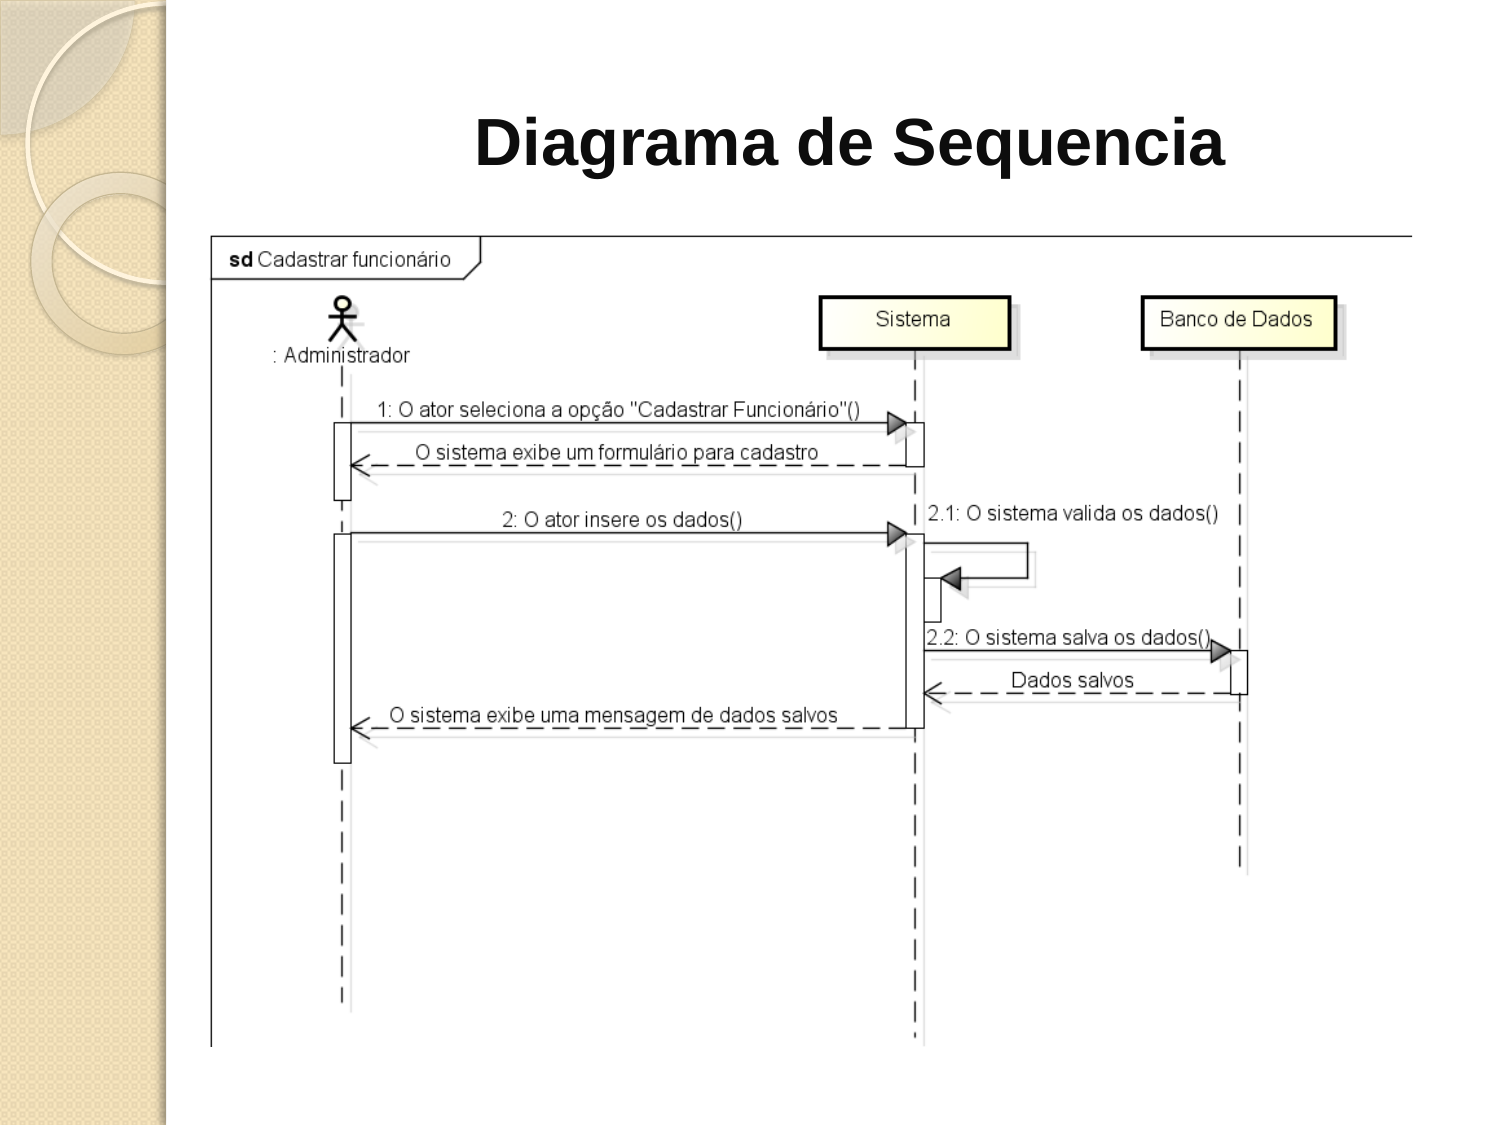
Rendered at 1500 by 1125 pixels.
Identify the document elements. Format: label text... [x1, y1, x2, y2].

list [194, 219, 1413, 1047]
title Diagrama de Sequencia [235, 45, 1466, 233]
